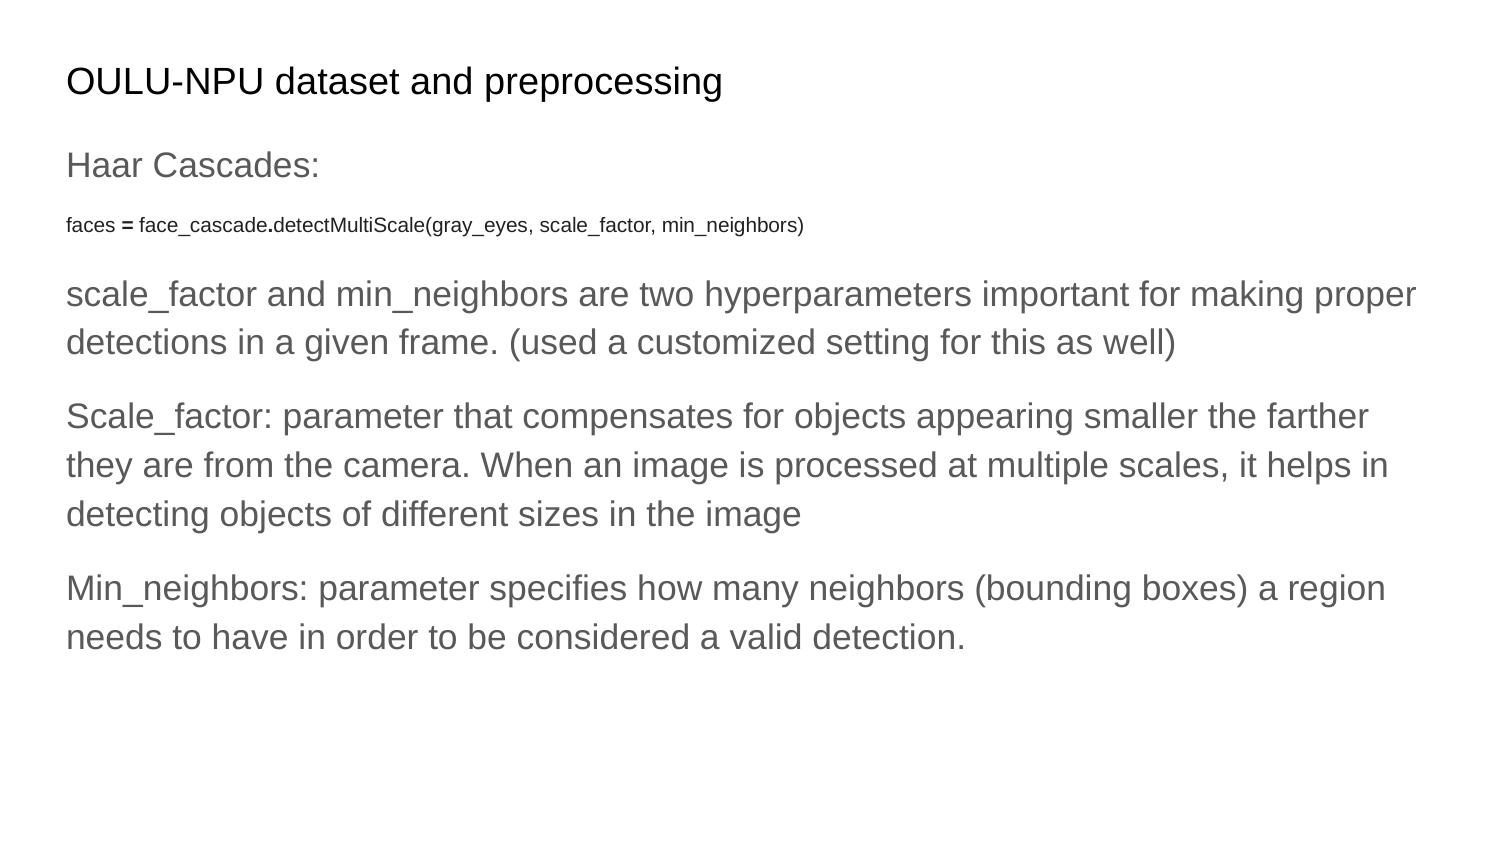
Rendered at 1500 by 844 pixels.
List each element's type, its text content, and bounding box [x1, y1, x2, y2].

title OULU-NPU dataset and preprocessing [51, 41, 1449, 120]
list Haar Cascades: faces = face_cascade.detectMultiScale(gray_eyes, scale_factor, min_neighbors) scale_factor and min_neighbors are two hyperparameters important for making proper detections in a given frame. (used a customized setting for this as well) Scale_factor: parameter that compensates for objects appearing smaller the farther they are from the camera. When an image is processed at multiple scales, it helps in detecting objects of different sizes in the image Min_neighbors: parameter specifies how many neighbors (bounding boxes) a region needs to have in order to be considered a valid detection. [51, 120, 1449, 750]
